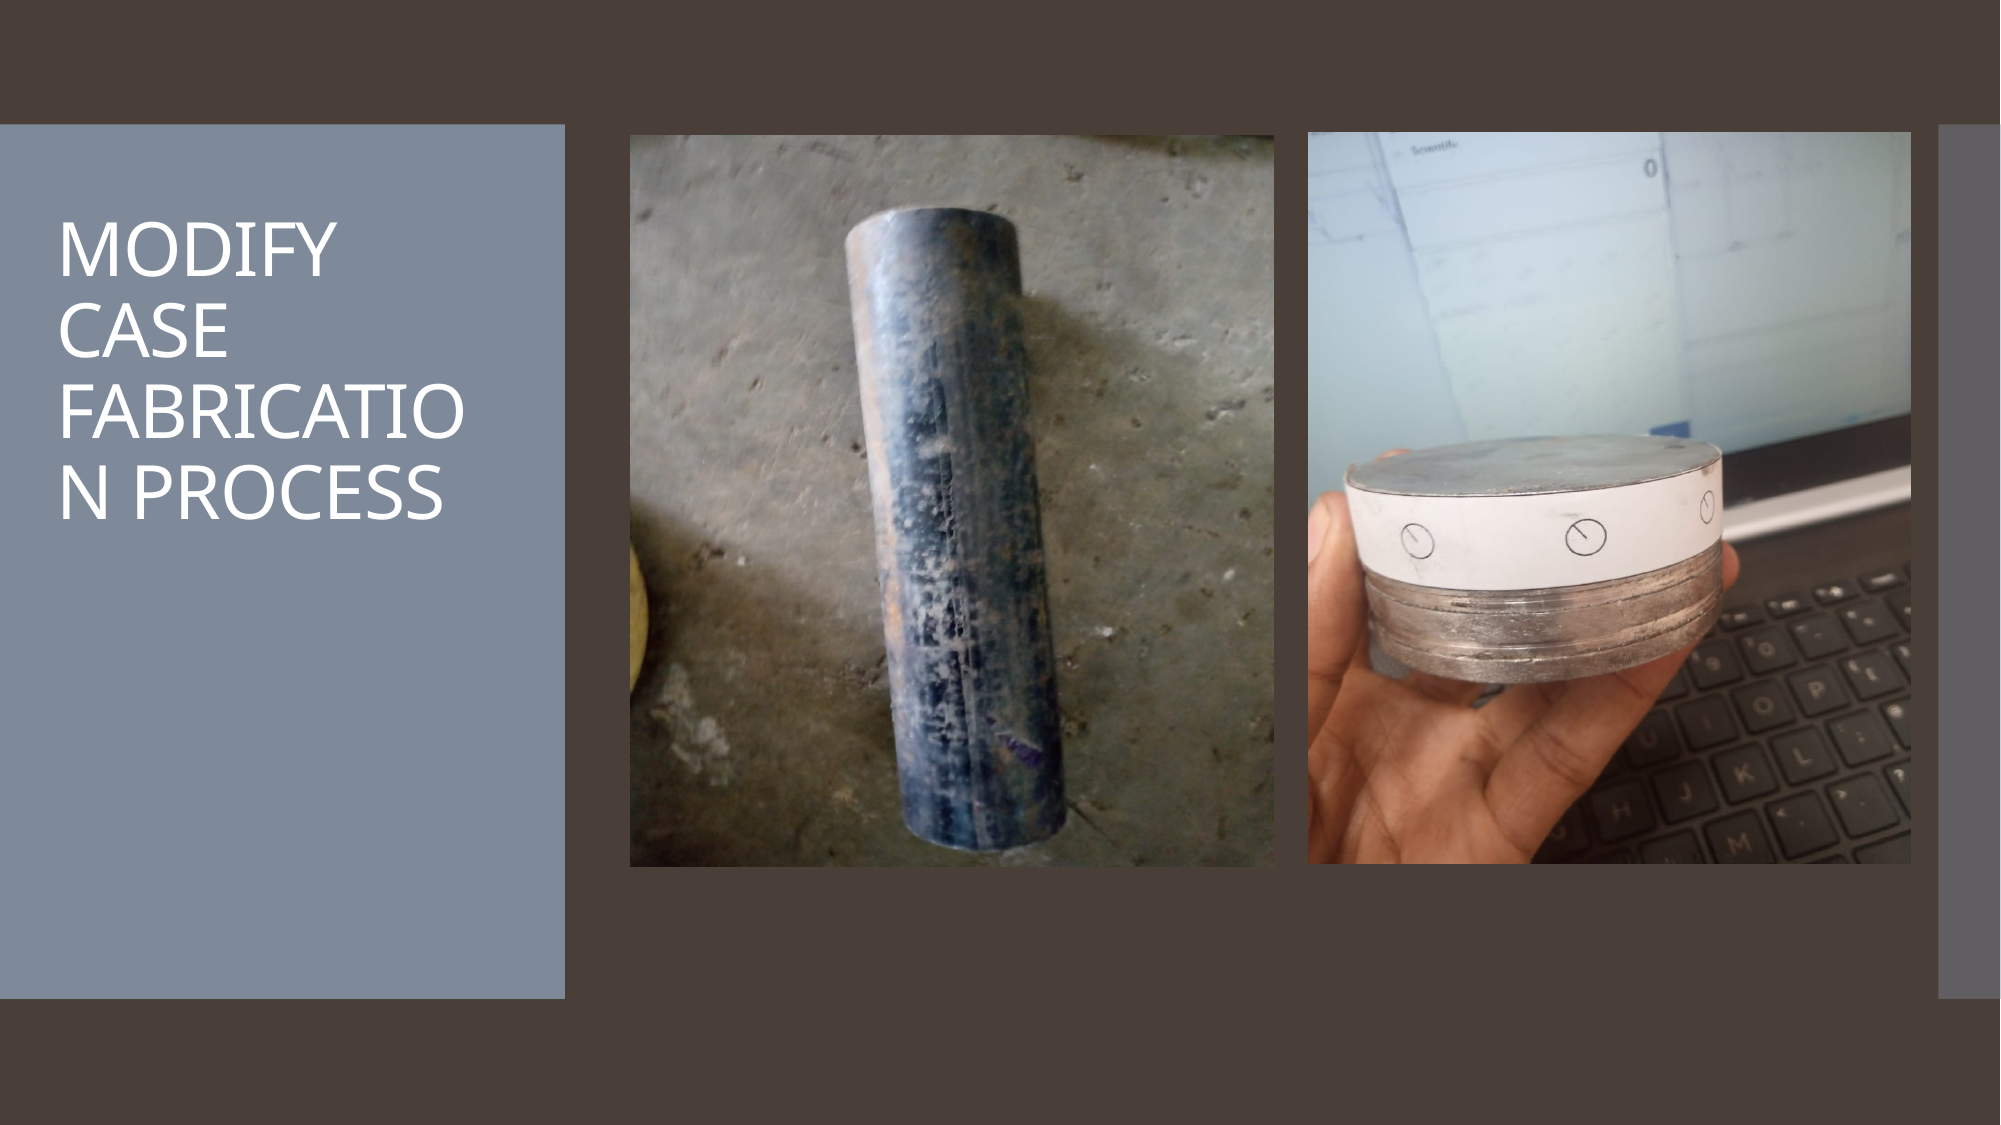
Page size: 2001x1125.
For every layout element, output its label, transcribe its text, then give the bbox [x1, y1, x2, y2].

picture [630, 134, 1275, 867]
title MODIFY CASE FABRICATION PROCESS [41, 184, 525, 563]
picture [1308, 132, 1911, 865]
